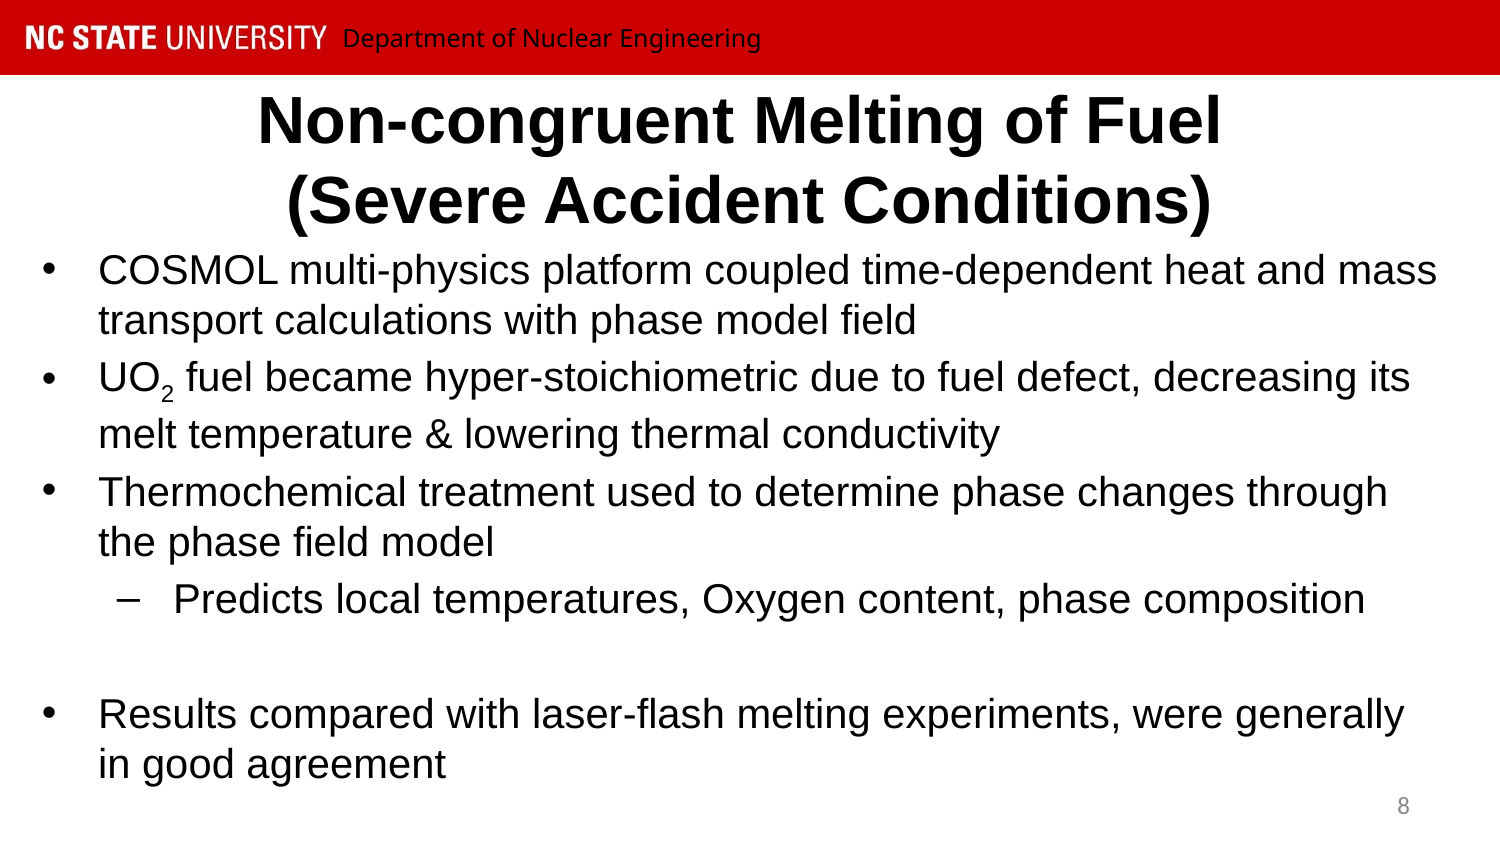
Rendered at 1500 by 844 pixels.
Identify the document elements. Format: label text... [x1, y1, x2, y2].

slide_number 8 [1074, 782, 1425, 827]
list COSMOL multi-physics platform coupled time-dependent heat and mass transport calculations with phase model field UO2 fuel became hyper-stoichiometric due to fuel defect, decreasing its melt temperature & lowering thermal conductivity Thermochemical treatment used to determine phase changes through the phase field model Predicts local temperatures, Oxygen content, phase composition Results compared with laser-flash melting experiments, were generally in good agreement [26, 235, 1460, 805]
title Non-congruent Melting of Fuel (Severe Accident Conditions) [75, 90, 1425, 223]
picture [0, 0, 1500, 75]
